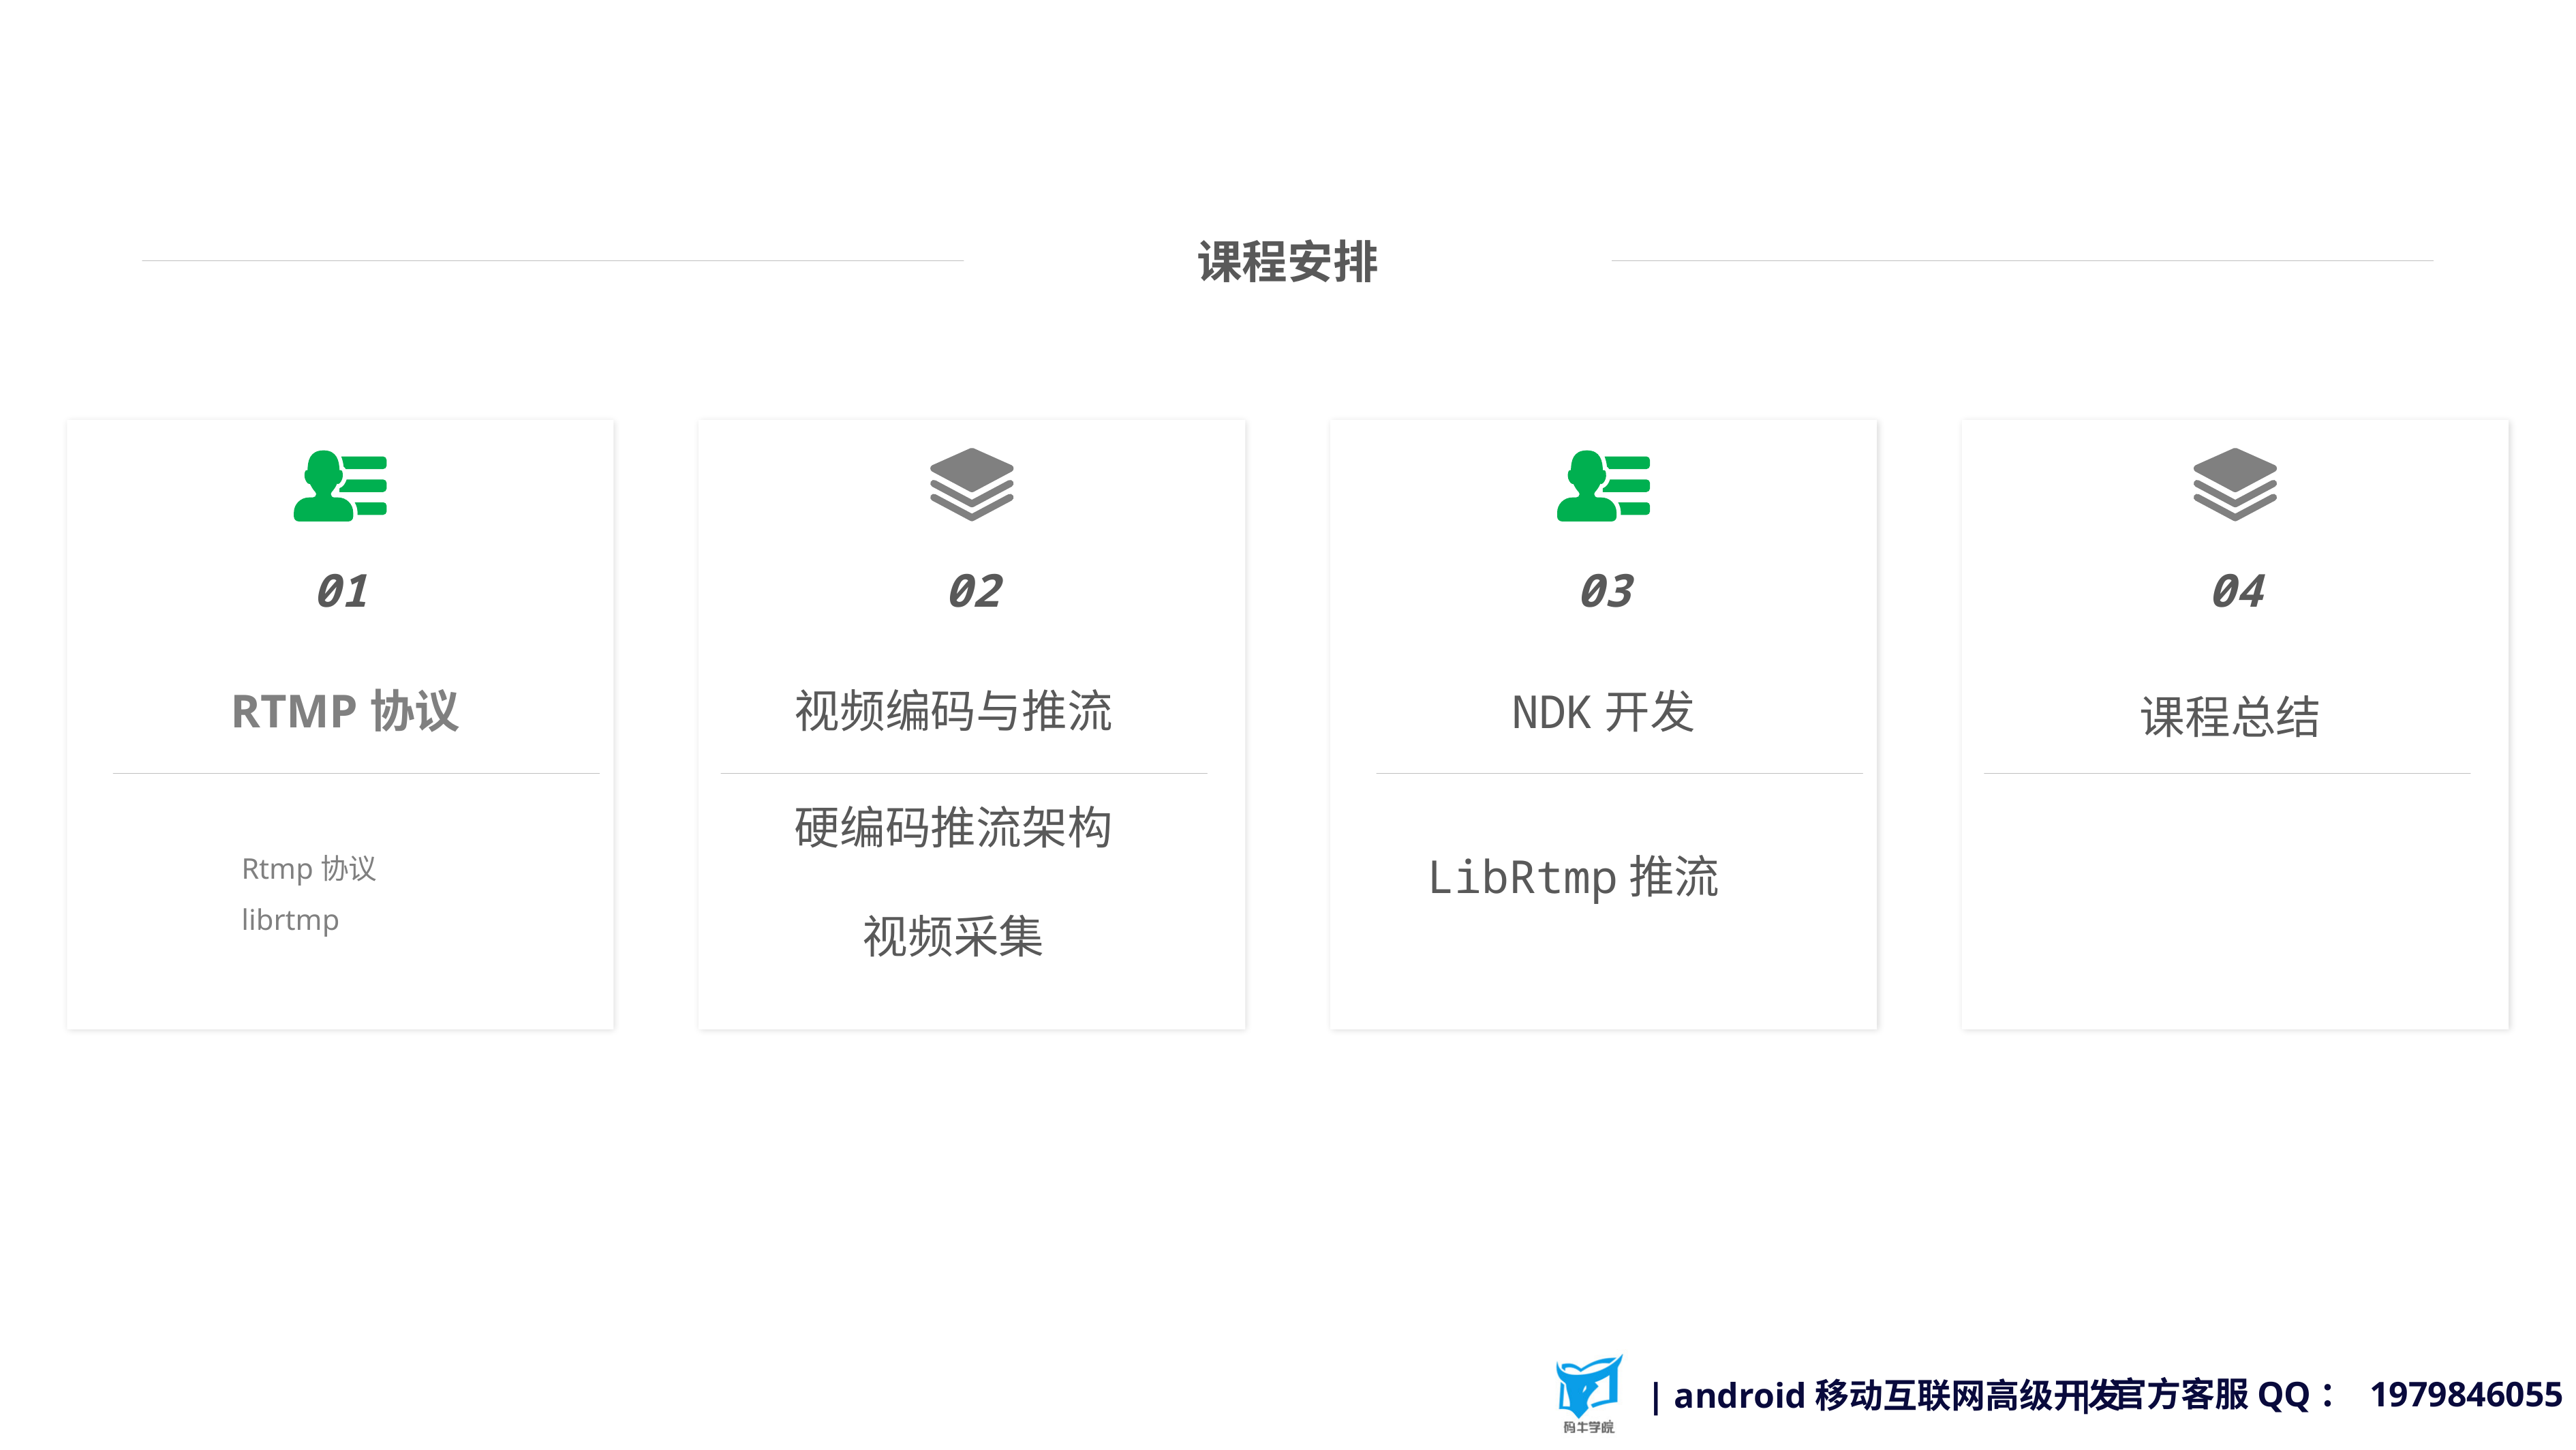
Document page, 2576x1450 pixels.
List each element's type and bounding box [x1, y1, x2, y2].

picture [1544, 1349, 1635, 1440]
text_box [67, 419, 2509, 1029]
text_box [142, 192, 2434, 329]
